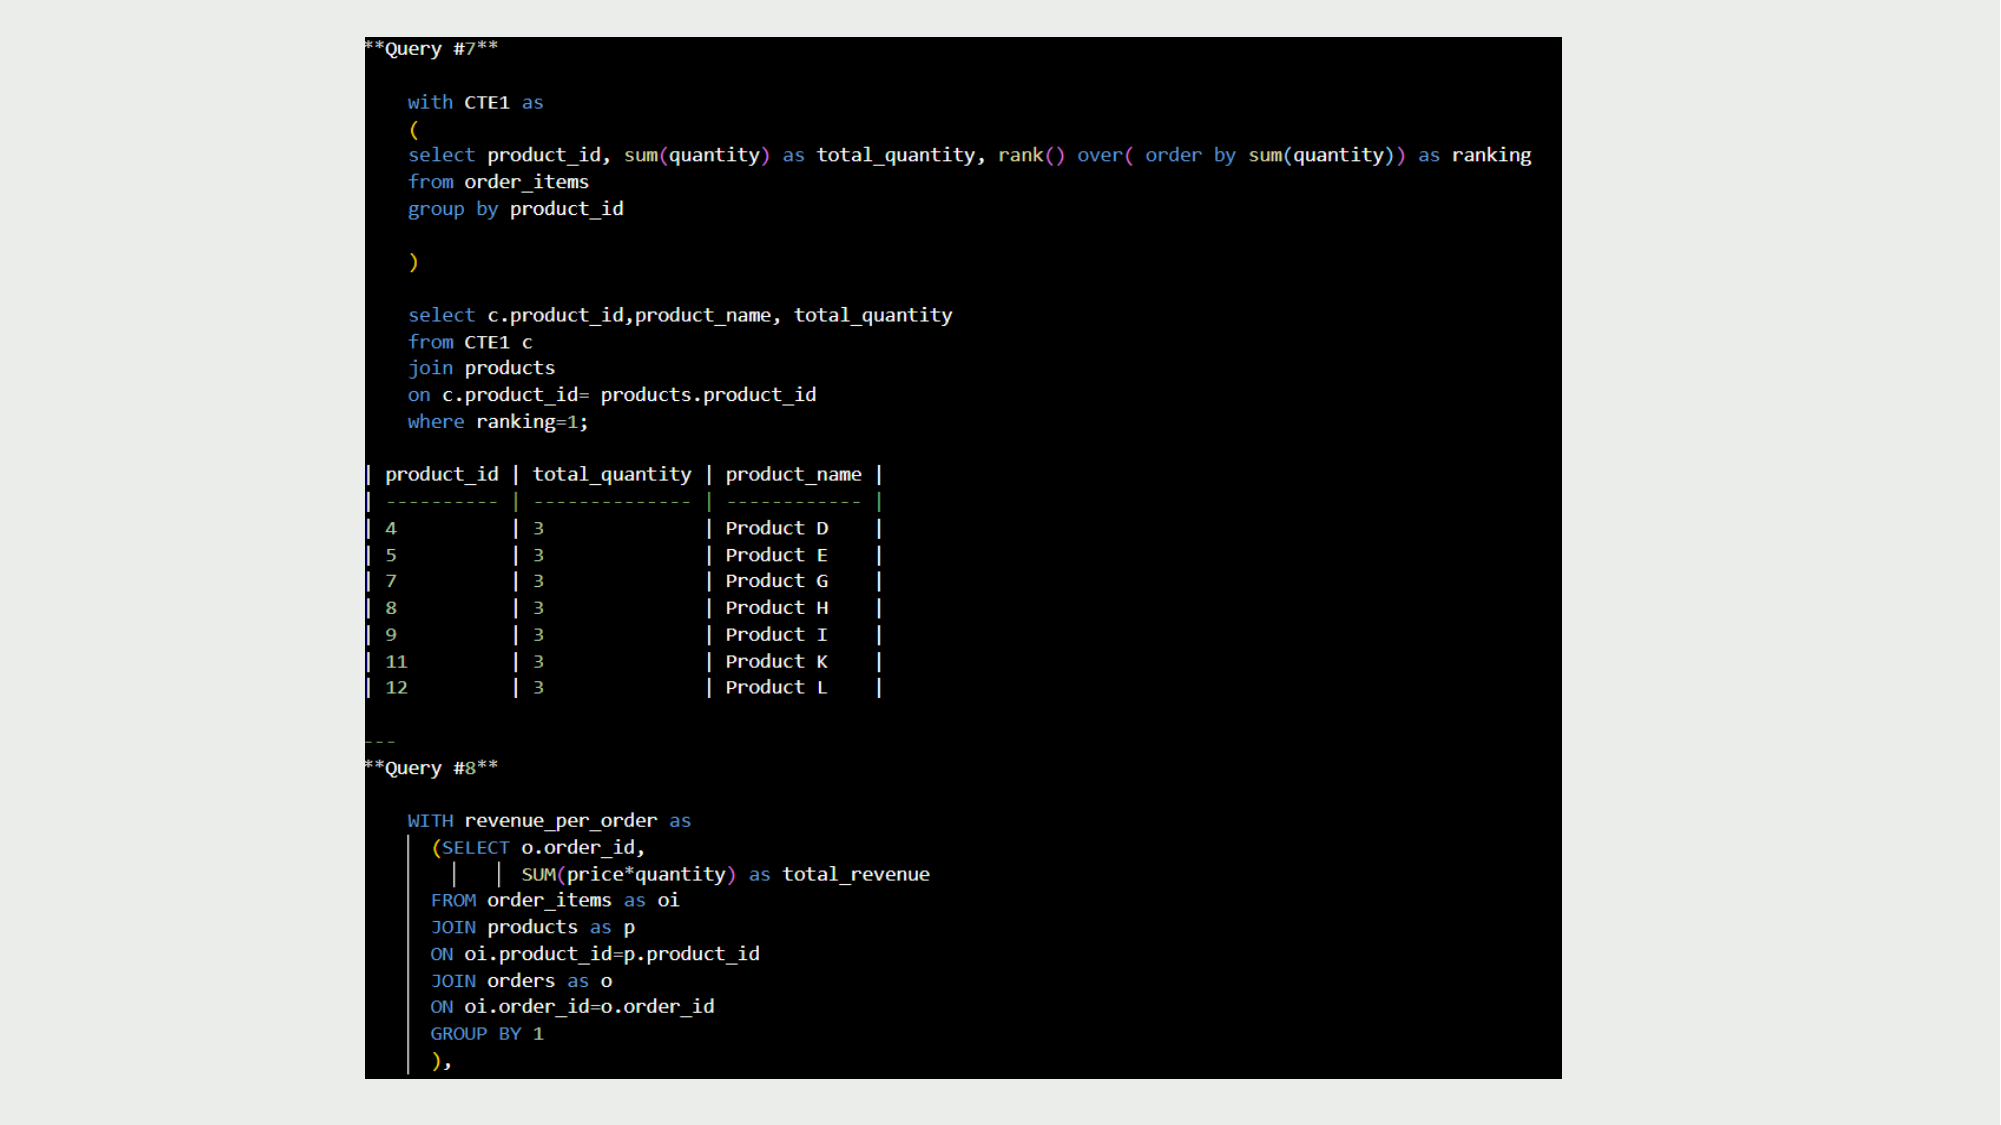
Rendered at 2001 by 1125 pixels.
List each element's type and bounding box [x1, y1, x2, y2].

picture [365, 37, 1562, 1080]
